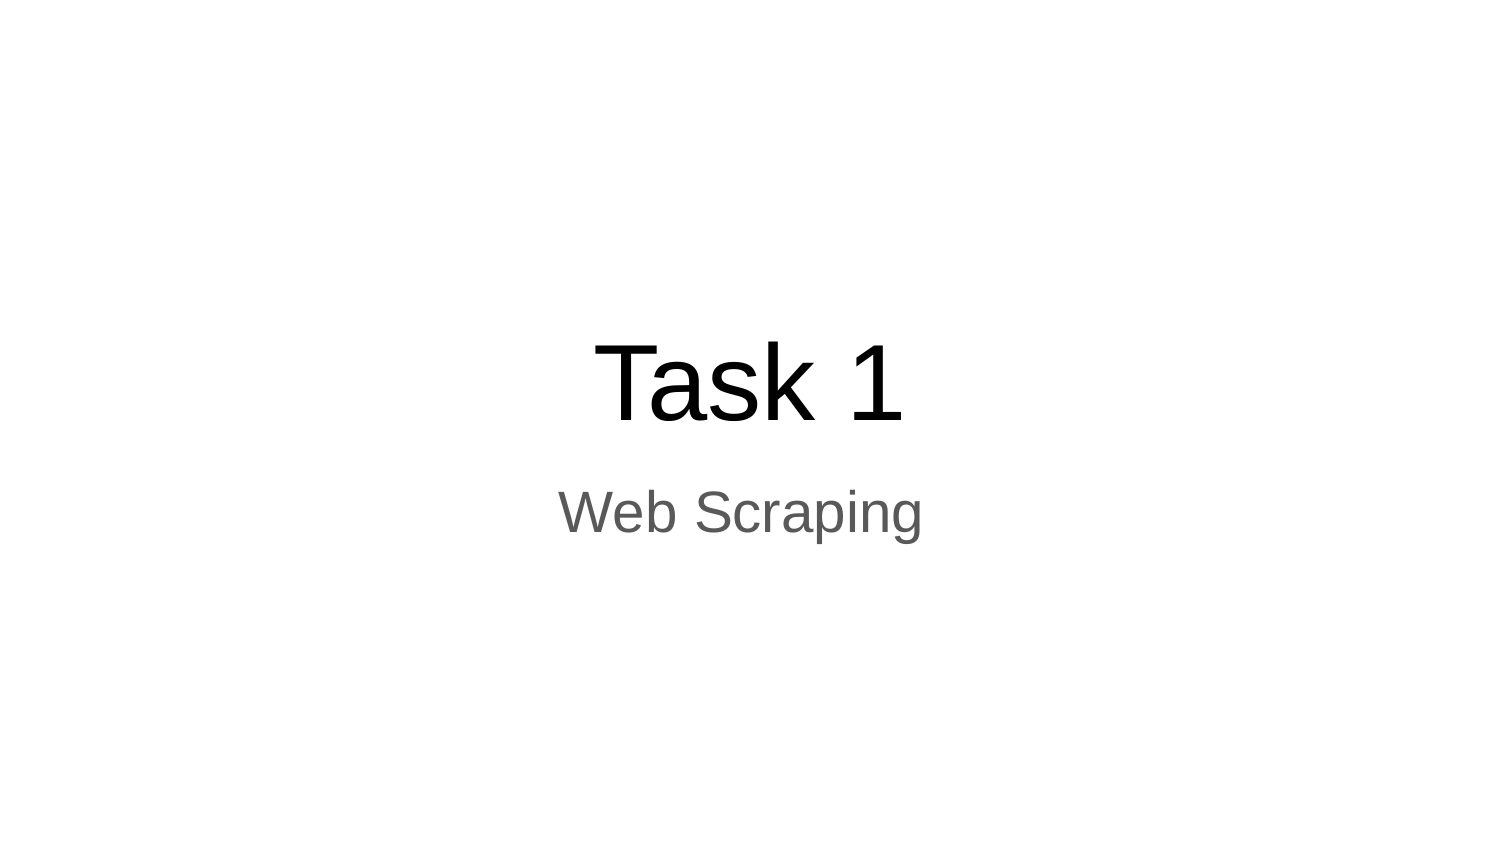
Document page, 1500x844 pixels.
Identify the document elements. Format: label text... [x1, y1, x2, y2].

subtitle Web Scraping [51, 464, 1449, 595]
title Task 1 [51, 122, 1449, 459]
